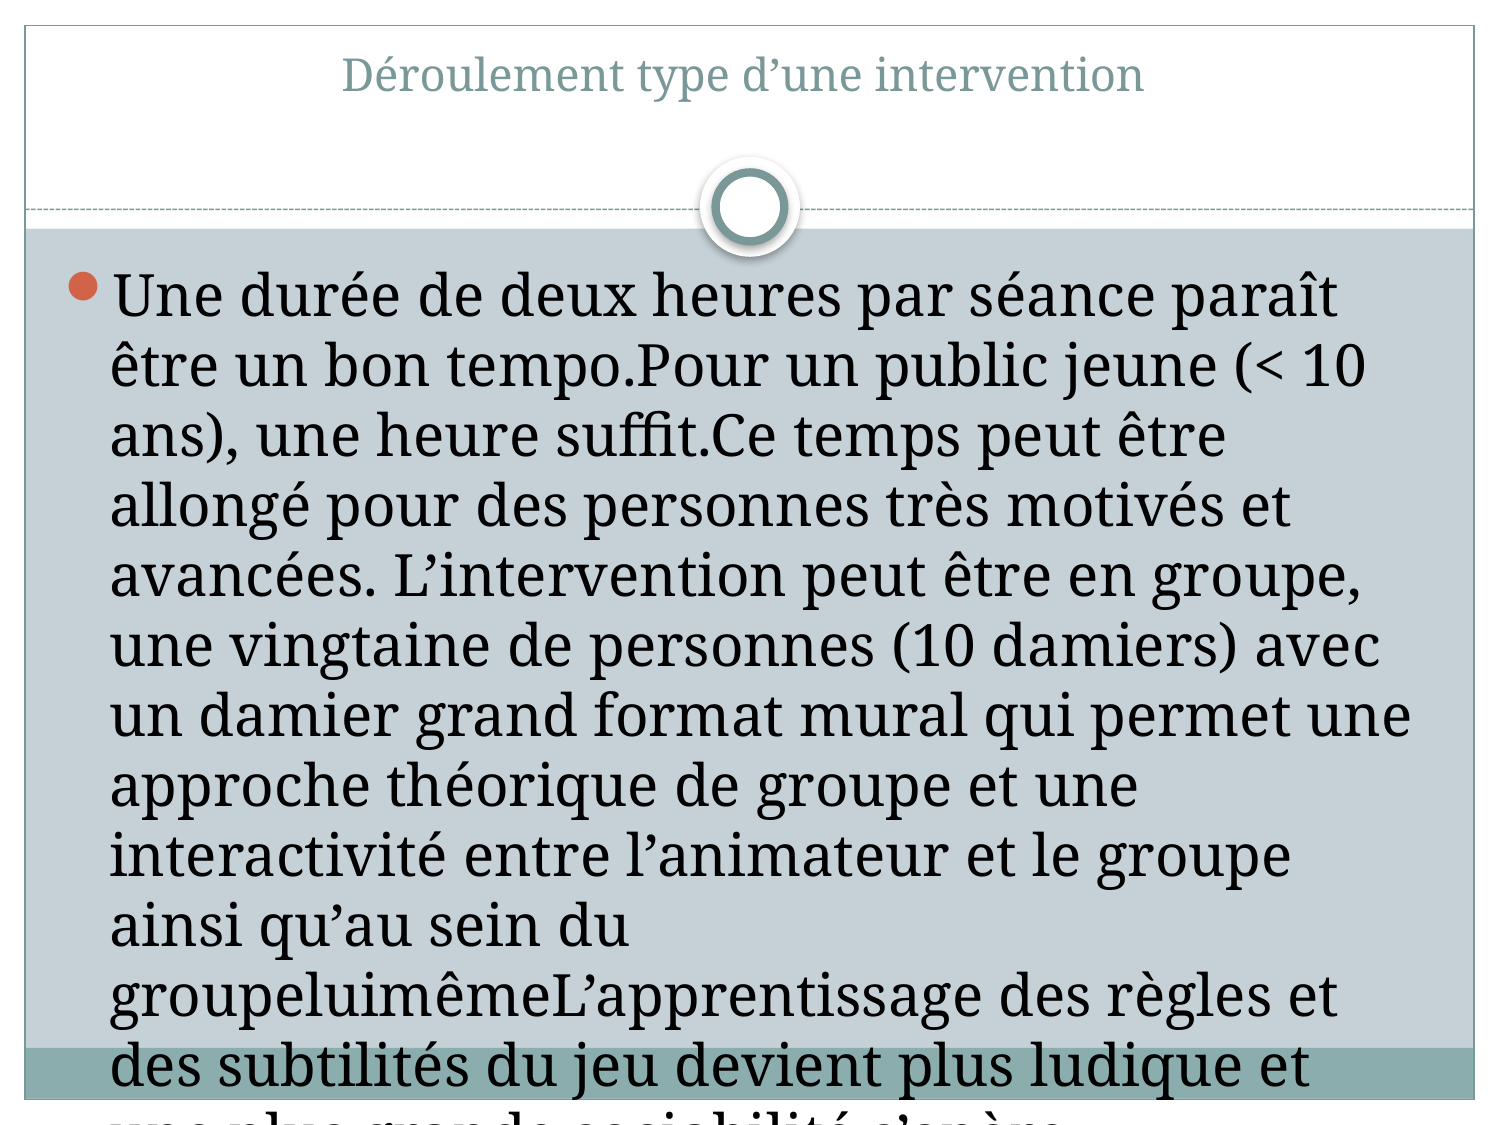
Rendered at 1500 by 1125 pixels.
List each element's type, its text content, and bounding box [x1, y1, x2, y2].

title Déroulement type d’une intervention [49, 37, 1450, 163]
list Une durée de deux heures par séance paraît être un bon tempo.Pour un public jeune (< 10 ans), une heure suffit.Ce temps peut être allongé pour des personnes très motivés et avancées. L’intervention peut être en groupe, une vingtaine de personnes (10 damiers) avec un damier grand format mural qui permet une approche théorique de groupe et une interactivité entre l’animateur et le groupe ainsi qu’au sein du groupeluimêmeL’apprentissage des règles et des subtilités du jeu devient plus ludique et une plus grande sociabilité s’opère [49, 250, 1445, 1001]
